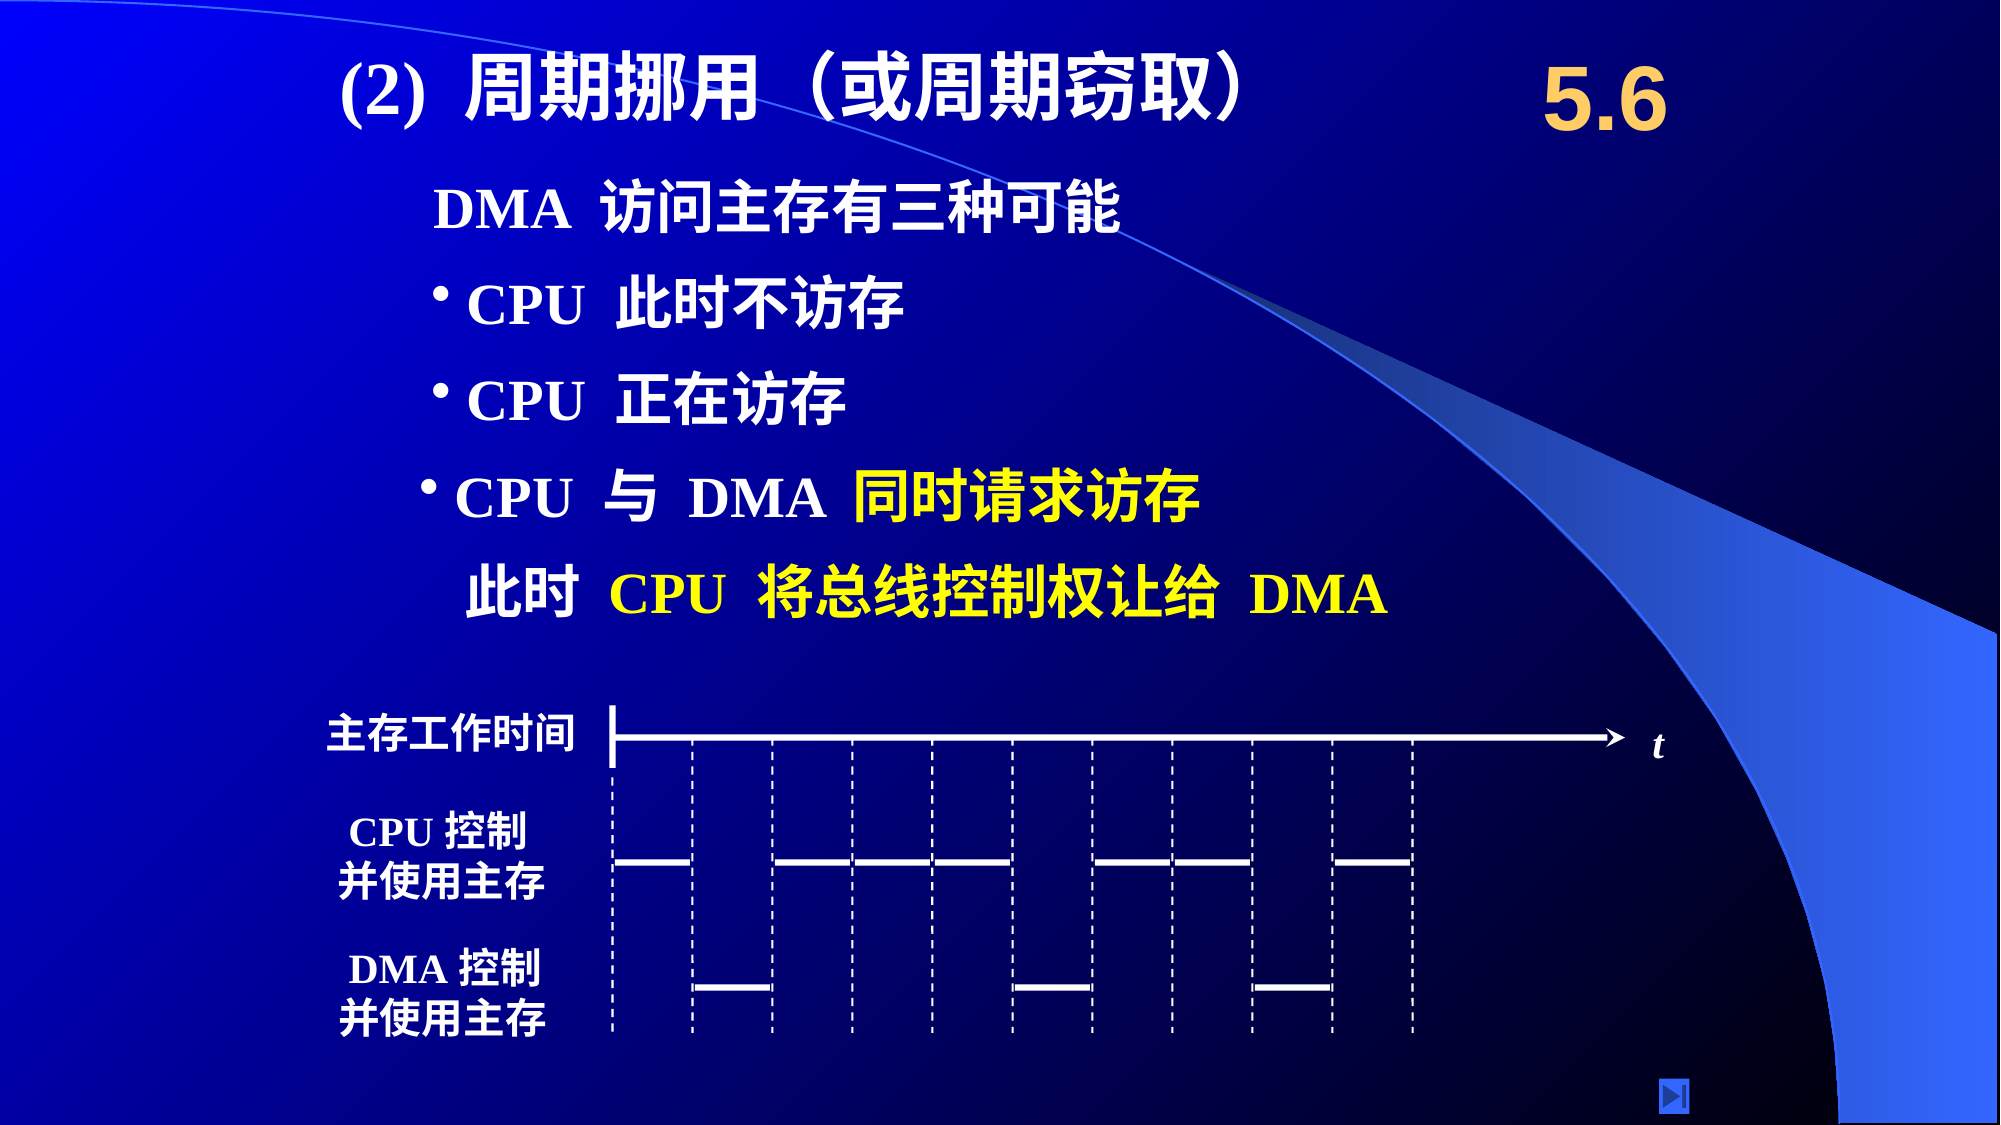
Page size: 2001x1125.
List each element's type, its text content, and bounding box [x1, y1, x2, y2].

text_box DMA 访问主存有三种可能 [419, 162, 1138, 248]
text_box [309, 699, 1680, 1050]
text_box 此时 CPU 将总线控制权让给 DMA [449, 547, 1404, 633]
text_box 5.6 [1512, 24, 1700, 163]
text_box CPU 正在访存 [416, 354, 863, 440]
text_box CPU 与 DMA 同时请求访存 [404, 451, 1217, 536]
text_box [1659, 1078, 1690, 1114]
text_box (2) 周期挪用（或周期窃取） [324, 32, 1363, 137]
text_box CPU 此时不访存 [416, 258, 921, 344]
